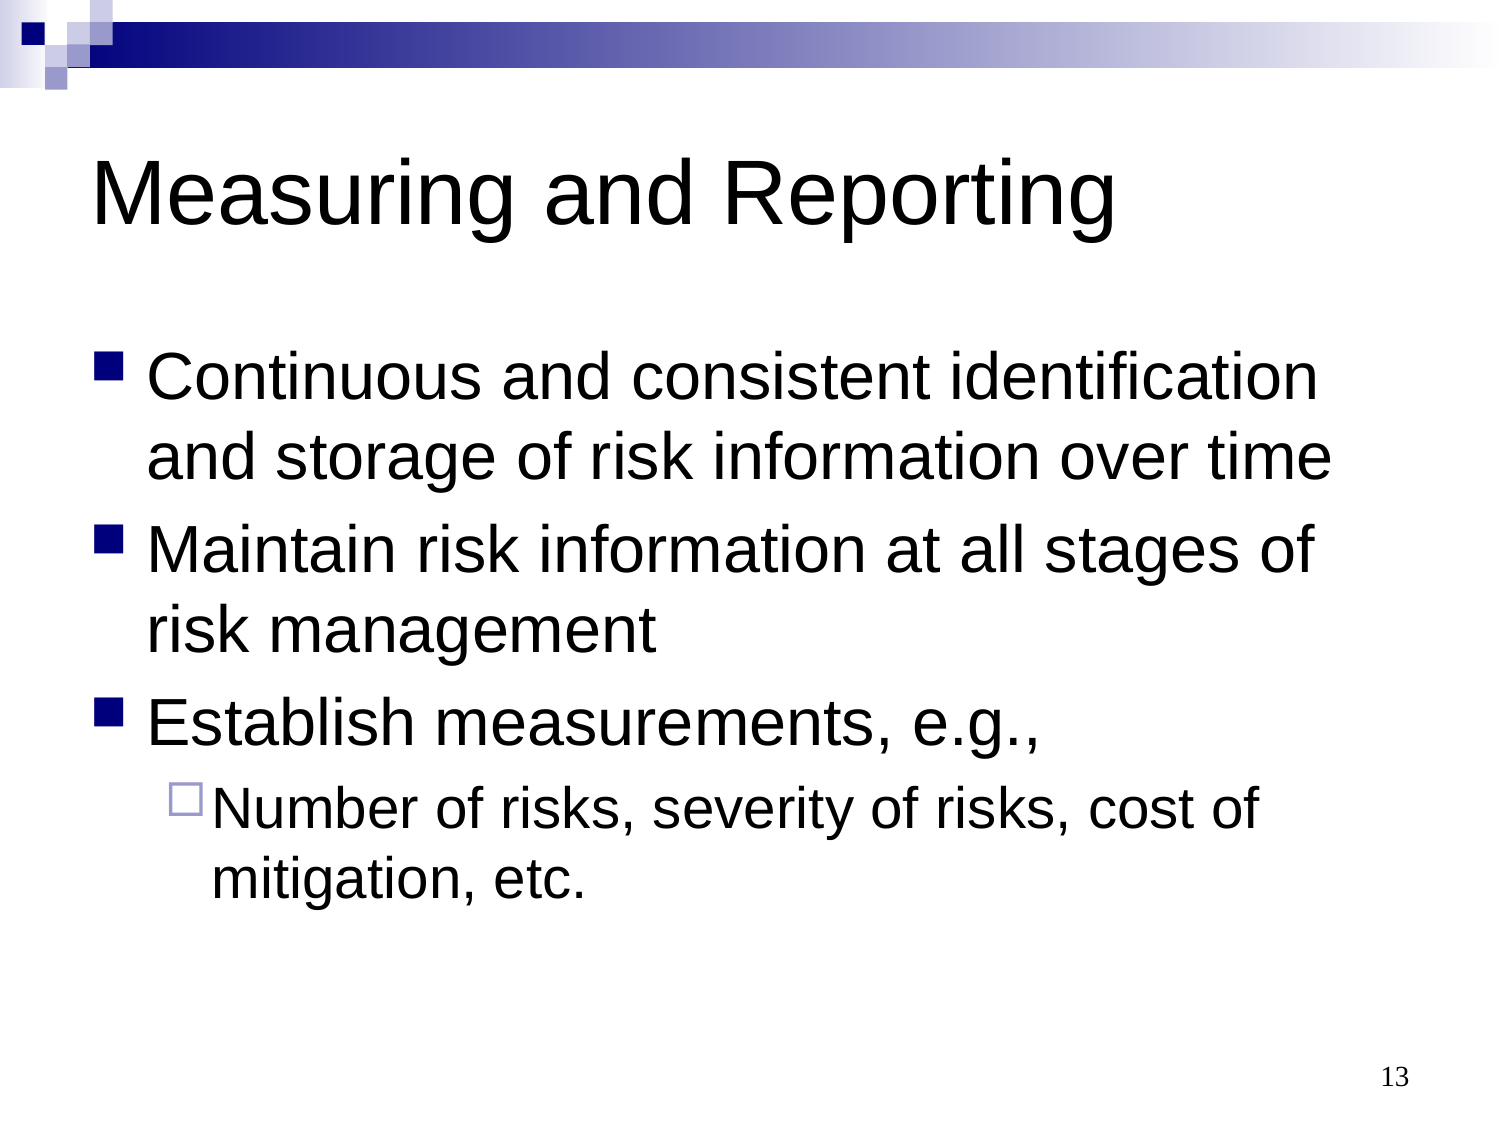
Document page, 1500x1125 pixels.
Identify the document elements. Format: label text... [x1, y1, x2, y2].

title Measuring and Reporting [75, 75, 1425, 300]
list Continuous and consistent identification and storage of risk information over time Maintain risk information at all stages of risk management Establish measurements, e.g., Number of risks, severity of risks, cost of mitigation, etc. [75, 324, 1425, 963]
slide_number 13 [1074, 1024, 1426, 1101]
